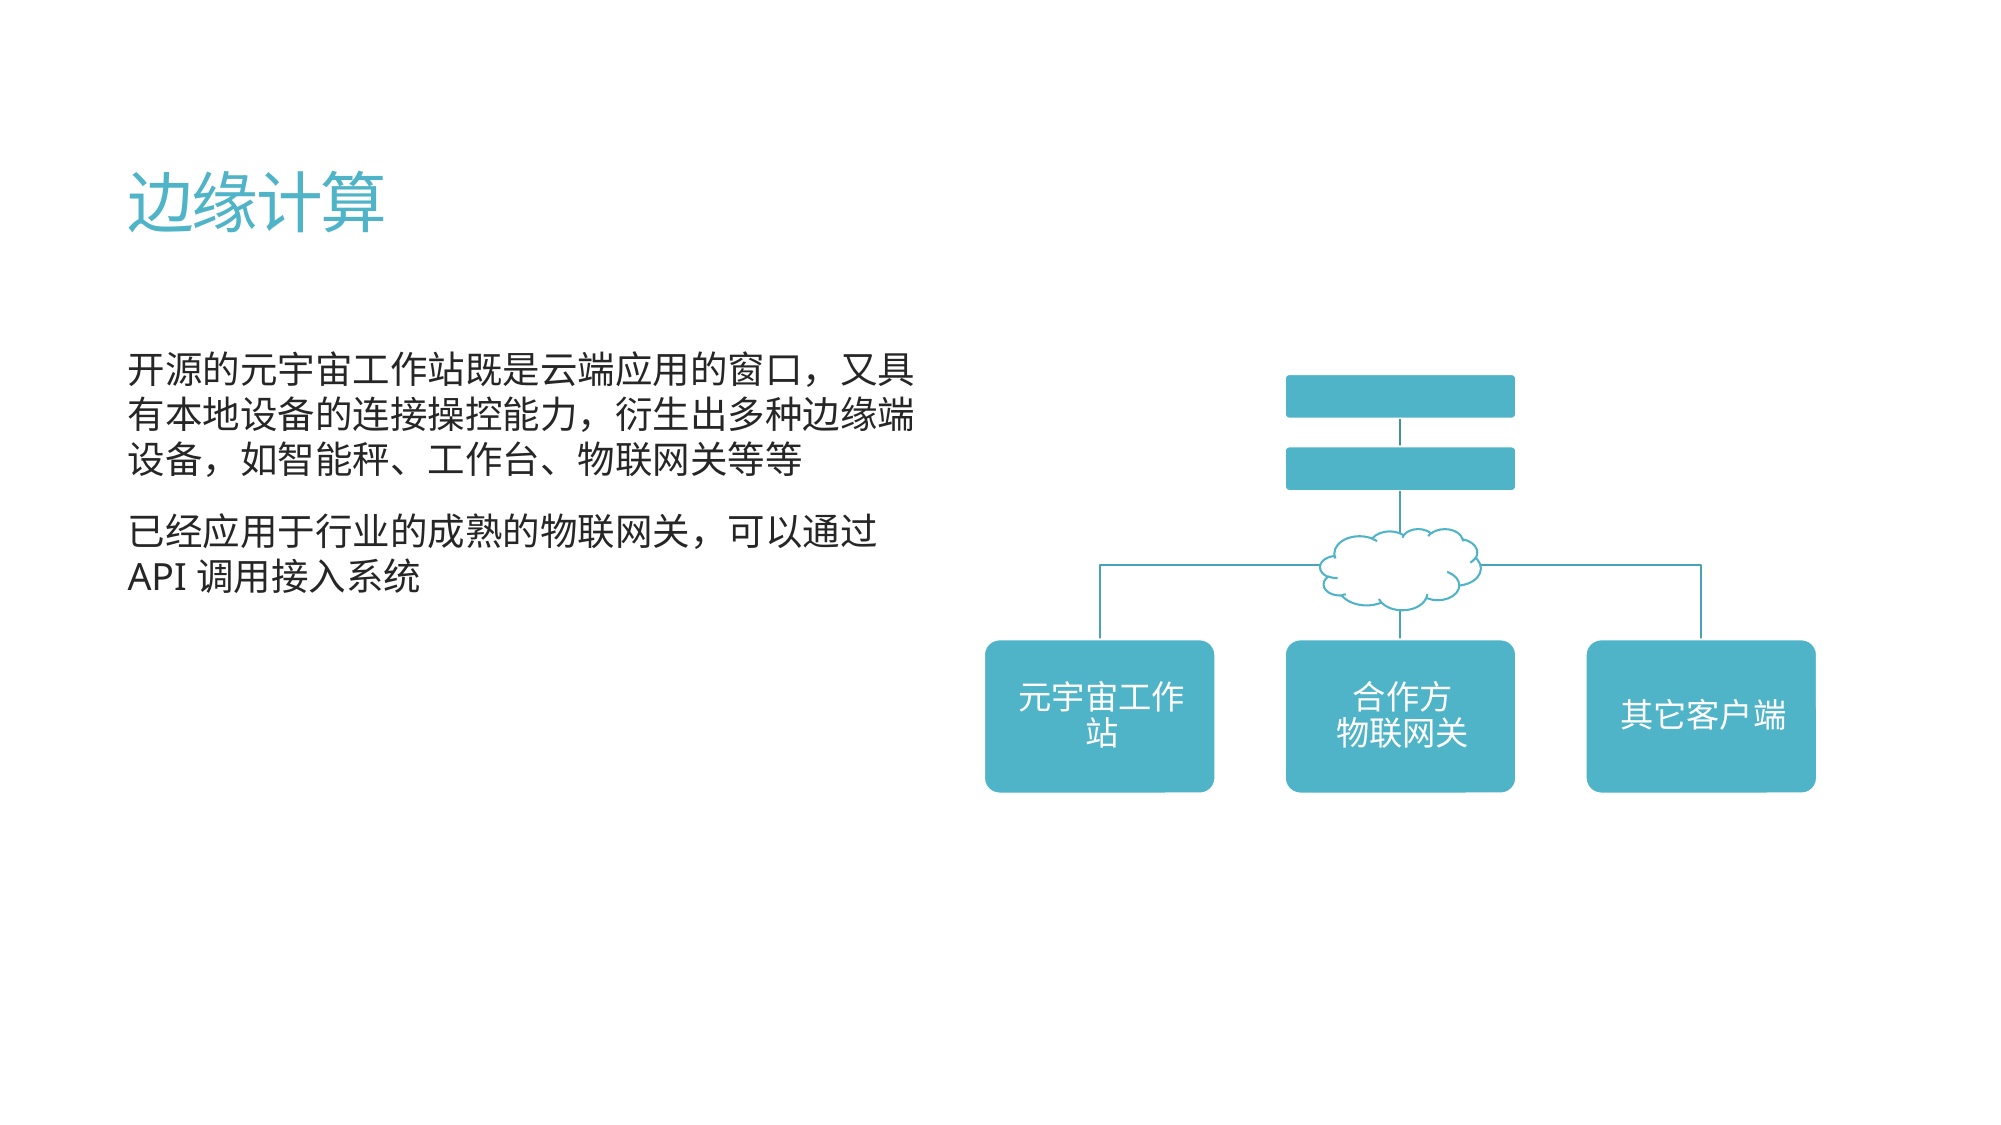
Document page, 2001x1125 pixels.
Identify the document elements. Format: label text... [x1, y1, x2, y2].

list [983, 338, 1818, 883]
list 开源的元宇宙工作站既是云端应用的窗口，又具有本地设备的连接操控能力，衍生出多种边缘端设备，如智能秤、工作台、物联网关等等 已经应用于行业的成熟的物联网关，可以通过API调用接入系统 [112, 338, 948, 882]
title 边缘计算 [112, 112, 1818, 303]
